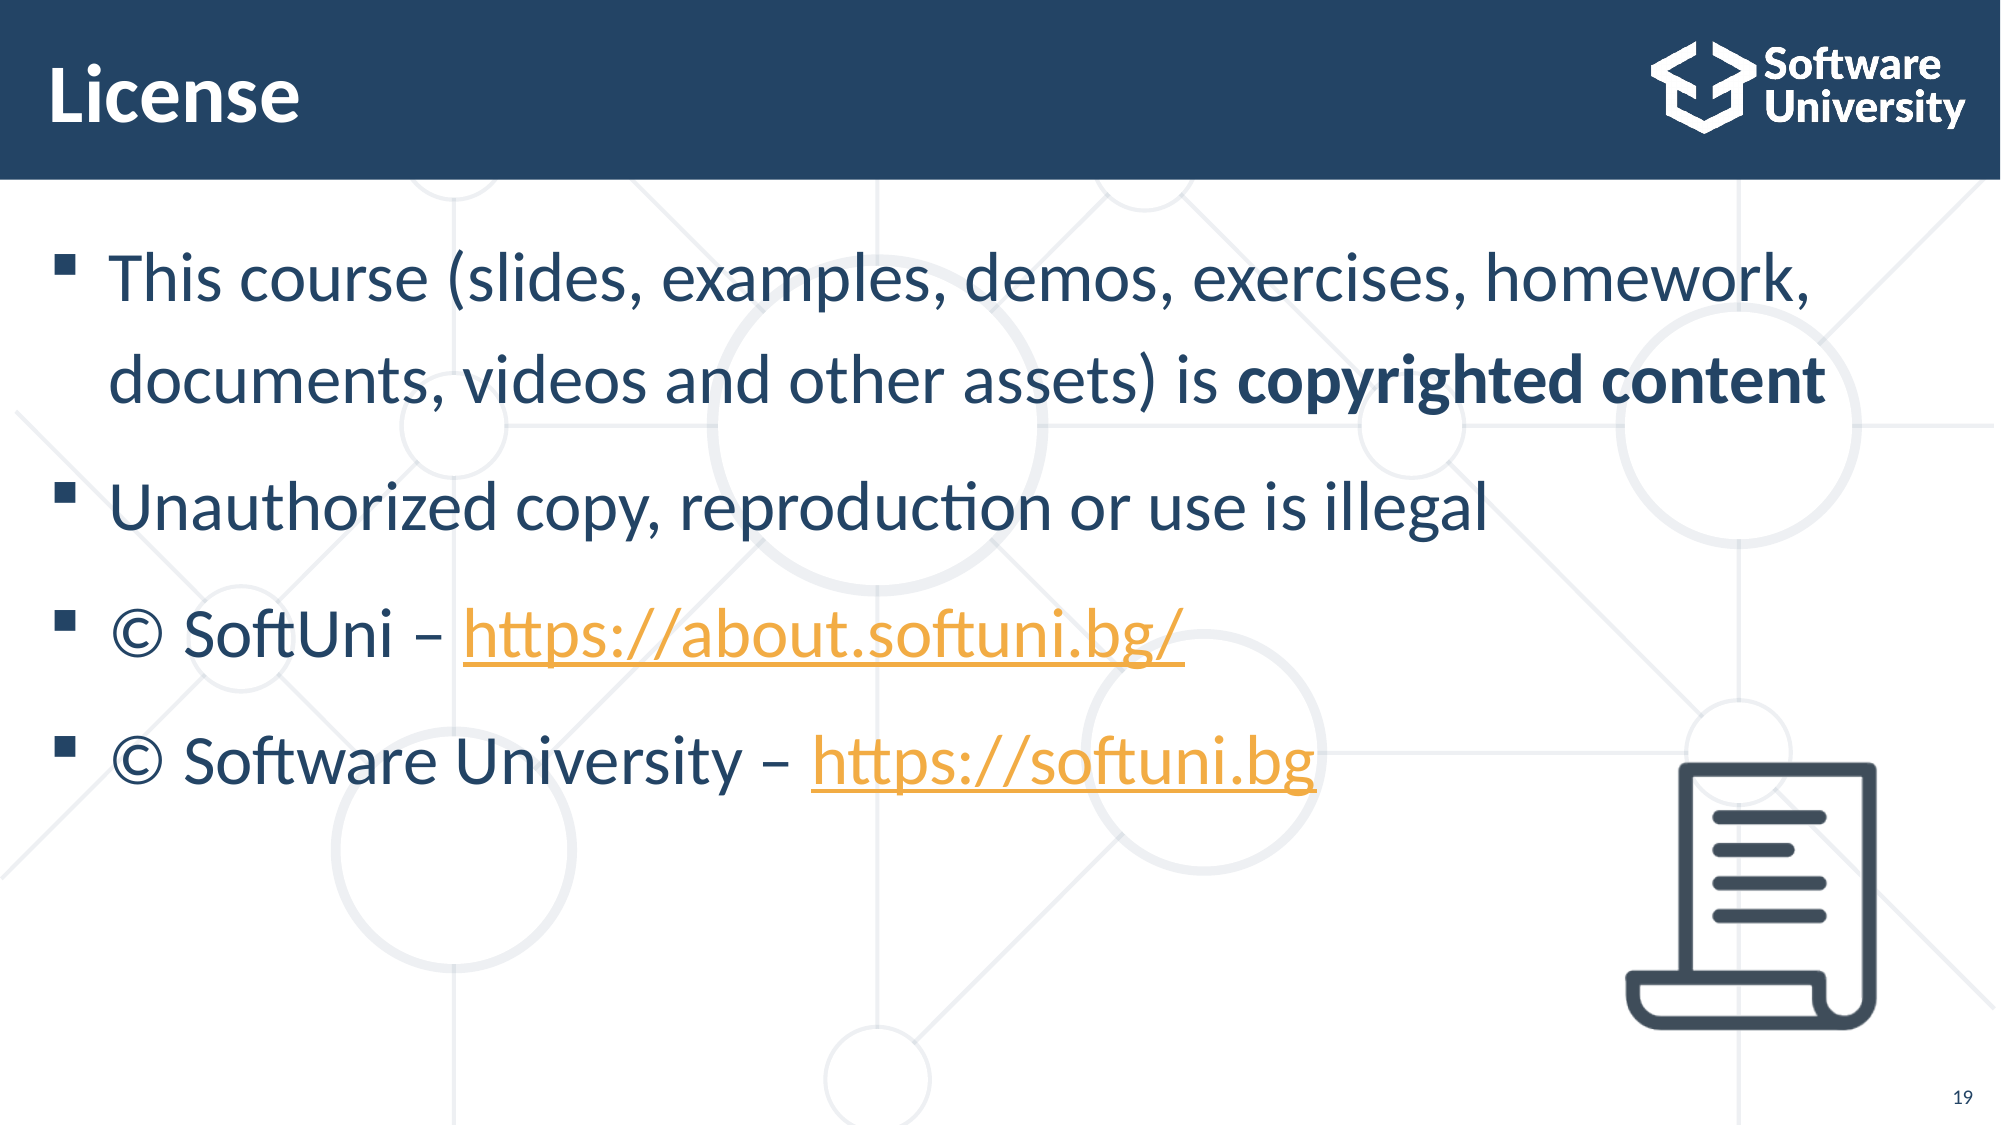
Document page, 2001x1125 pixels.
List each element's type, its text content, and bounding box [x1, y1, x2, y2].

title License [31, 16, 1625, 162]
picture [1651, 41, 1966, 134]
slide_number 19 [1927, 1067, 1989, 1117]
picture [1598, 728, 1916, 1065]
list This course (slides, examples, demos, exercises, homework, documents, videos and other assets) is copyrighted content Unauthorized copy, reproduction or use is illegal © SoftUni – https://about.softuni.bg/ © Software University – https://softuni.bg [31, 208, 1970, 1104]
